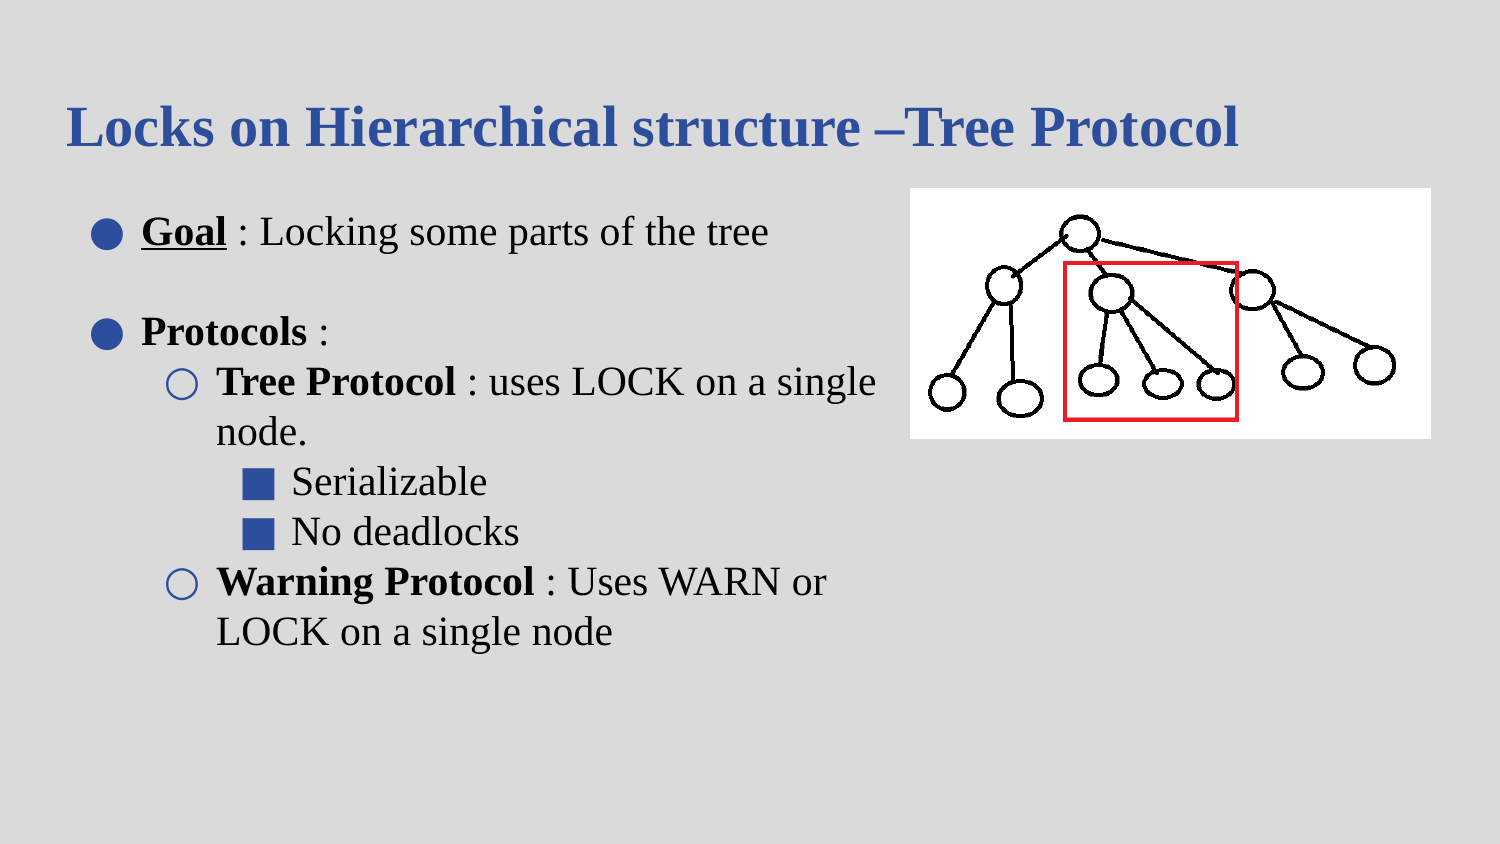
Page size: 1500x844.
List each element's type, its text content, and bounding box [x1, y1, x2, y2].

picture [909, 188, 1432, 439]
title Locks on Hierarchical structure –Tree Protocol [51, 72, 1449, 167]
list Goal : Locking some parts of the tree Protocols : Tree Protocol : uses LOCK on a single node. Serializable No deadlocks Warning Protocol : Uses WARN or LOCK on a single node [51, 189, 894, 750]
